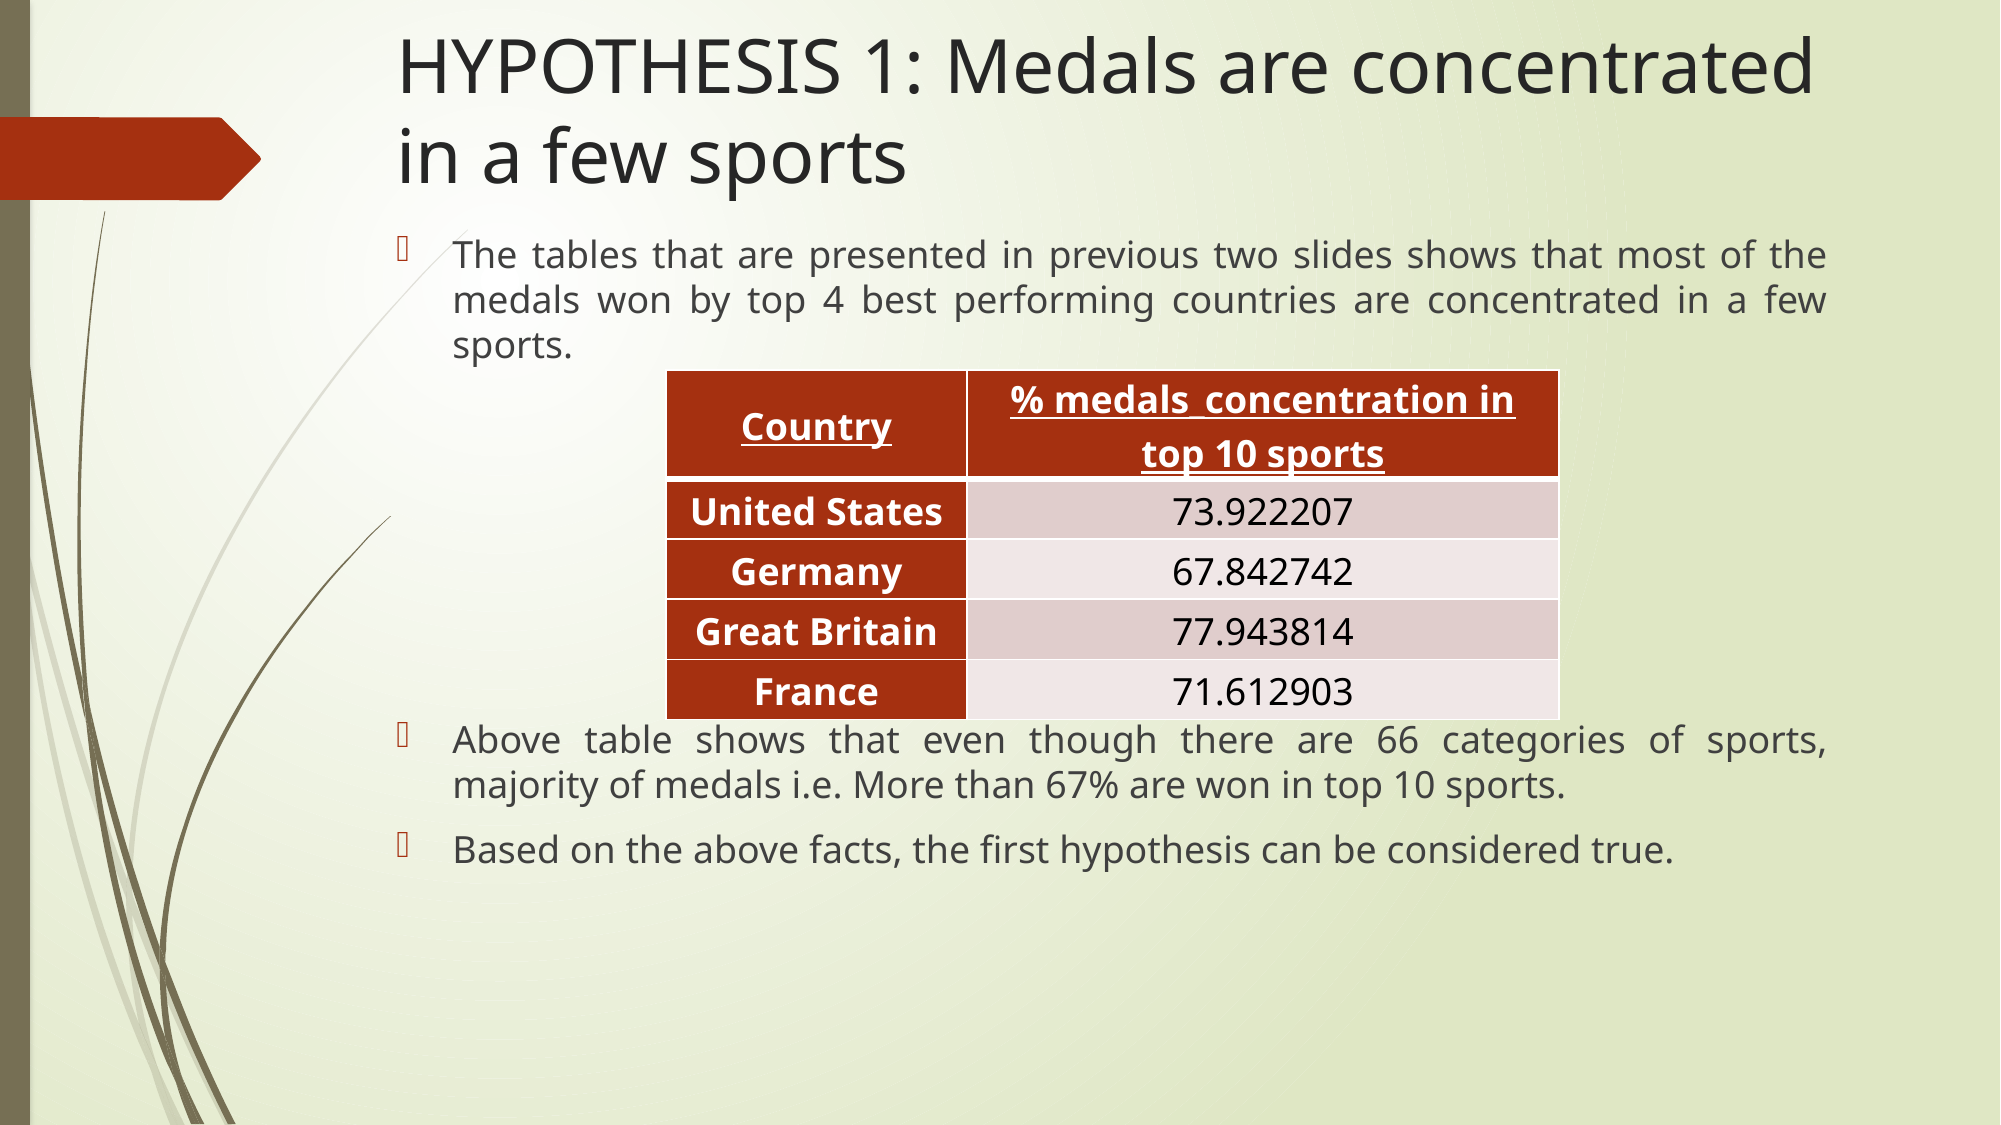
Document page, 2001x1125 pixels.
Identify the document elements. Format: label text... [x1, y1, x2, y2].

table_cell 73.922207 [968, 482, 1558, 538]
table_cell 71.612903 [968, 660, 1558, 719]
table_cell 77.943814 [968, 600, 1558, 659]
table_header % medals_concentration in top 10 sports [968, 371, 1558, 476]
table_cell France [667, 660, 966, 719]
table_cell Germany [667, 540, 966, 598]
list The tables that are presented in previous two slides shows that most of the medals won by top 4 best performing countries are concentrated in a few sports. Above table shows that even though there are 66 categories of sports, majority of medals i.e. More than 67% are won in top 10 sports. Based on the above facts, the first hypothesis can be considered true. [381, 223, 1844, 1017]
table_header Country [667, 371, 966, 476]
table_cell 67.842742 [968, 540, 1558, 598]
table_cell Great Britain [667, 600, 966, 659]
title HYPOTHESIS 1: Medals are concentrated in a few sports [381, 11, 1888, 222]
table_cell United States [667, 482, 966, 538]
